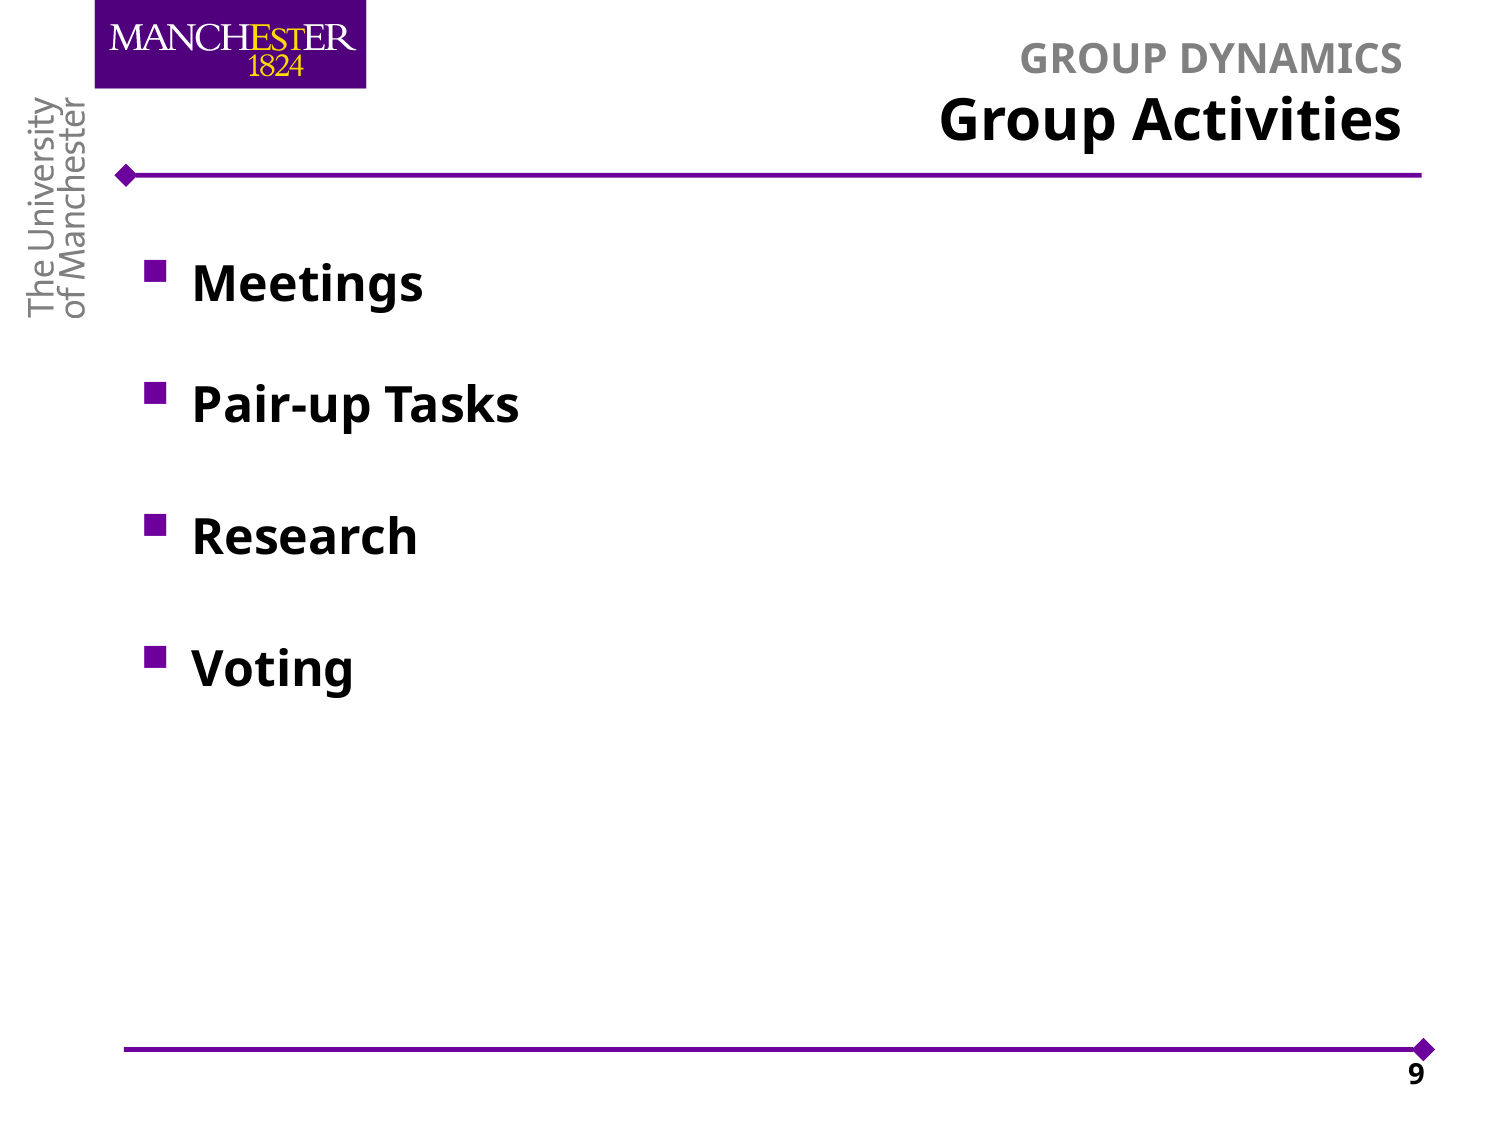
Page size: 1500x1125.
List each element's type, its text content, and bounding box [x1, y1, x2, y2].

title GROUP DYNAMICS Group Activities [395, 24, 1418, 161]
picture [0, 0, 384, 318]
list Meetings Pair-up Tasks Research Voting [123, 231, 1469, 1036]
slide_number 9 [1074, 1058, 1426, 1103]
